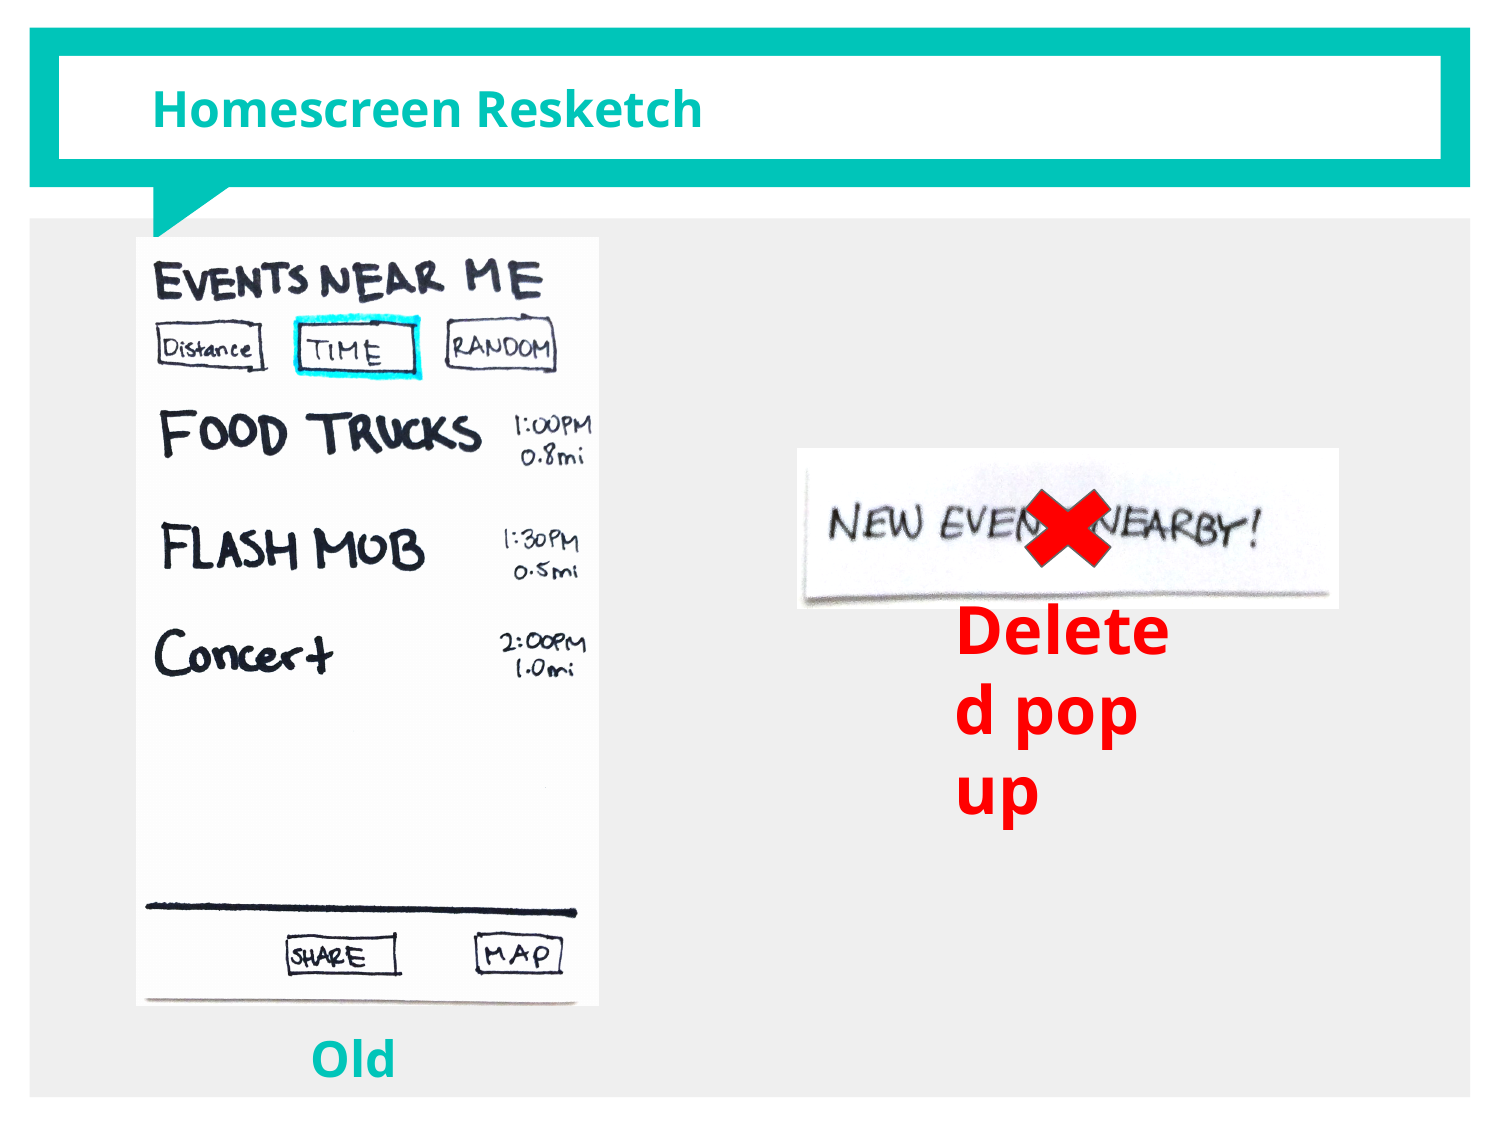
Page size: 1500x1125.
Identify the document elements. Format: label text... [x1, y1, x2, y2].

text_box Deleted pop up [939, 618, 1197, 733]
text_box Old [295, 1014, 440, 1114]
title Homescreen Resketch [136, 27, 1441, 188]
picture [136, 237, 599, 1006]
picture [797, 448, 1339, 609]
